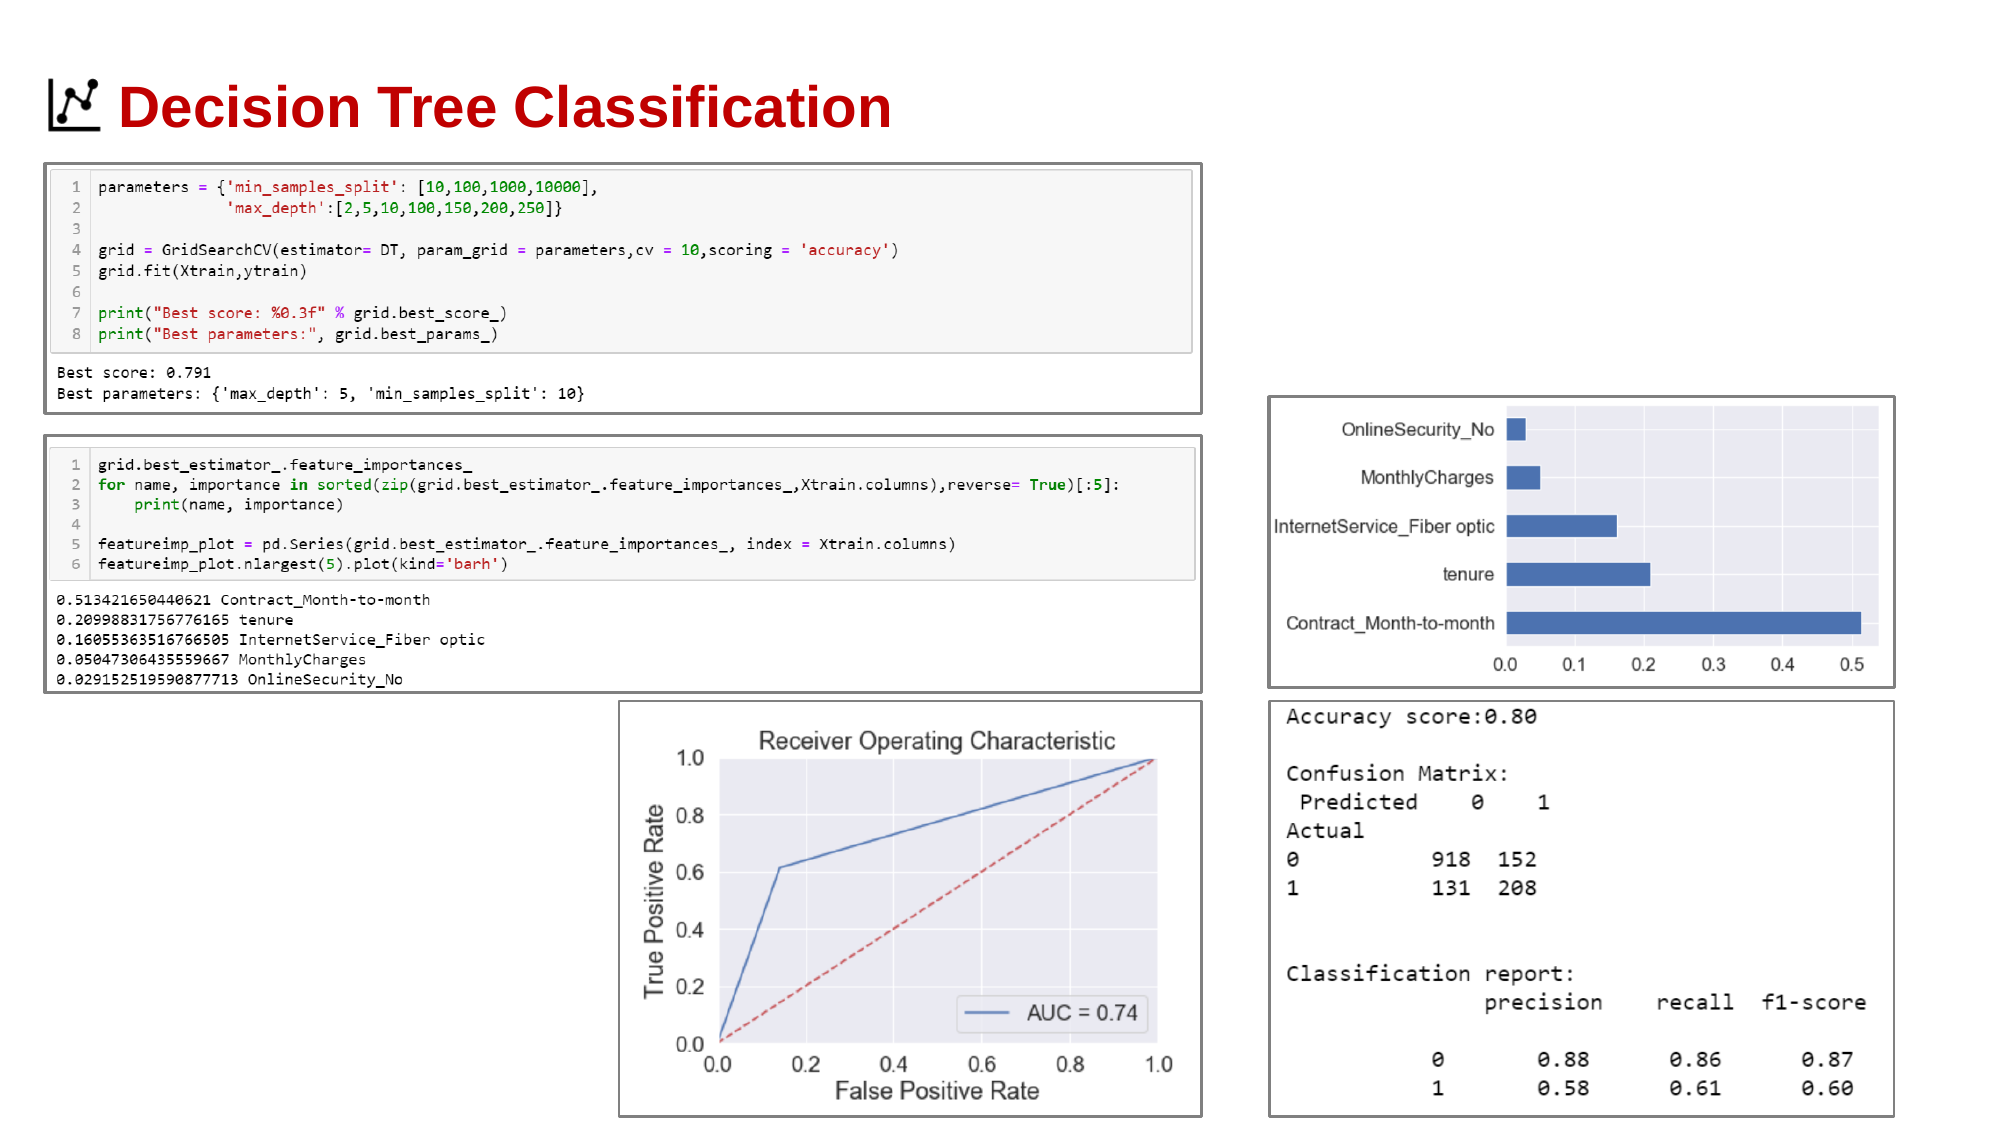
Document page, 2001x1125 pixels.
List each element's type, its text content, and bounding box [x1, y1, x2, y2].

title Decision Tree Classification [0, 20, 920, 186]
picture [38, 69, 110, 141]
picture [1270, 398, 1893, 686]
picture [1270, 702, 1893, 1116]
picture [620, 702, 1201, 1116]
picture [46, 165, 1201, 412]
picture [46, 436, 1201, 692]
